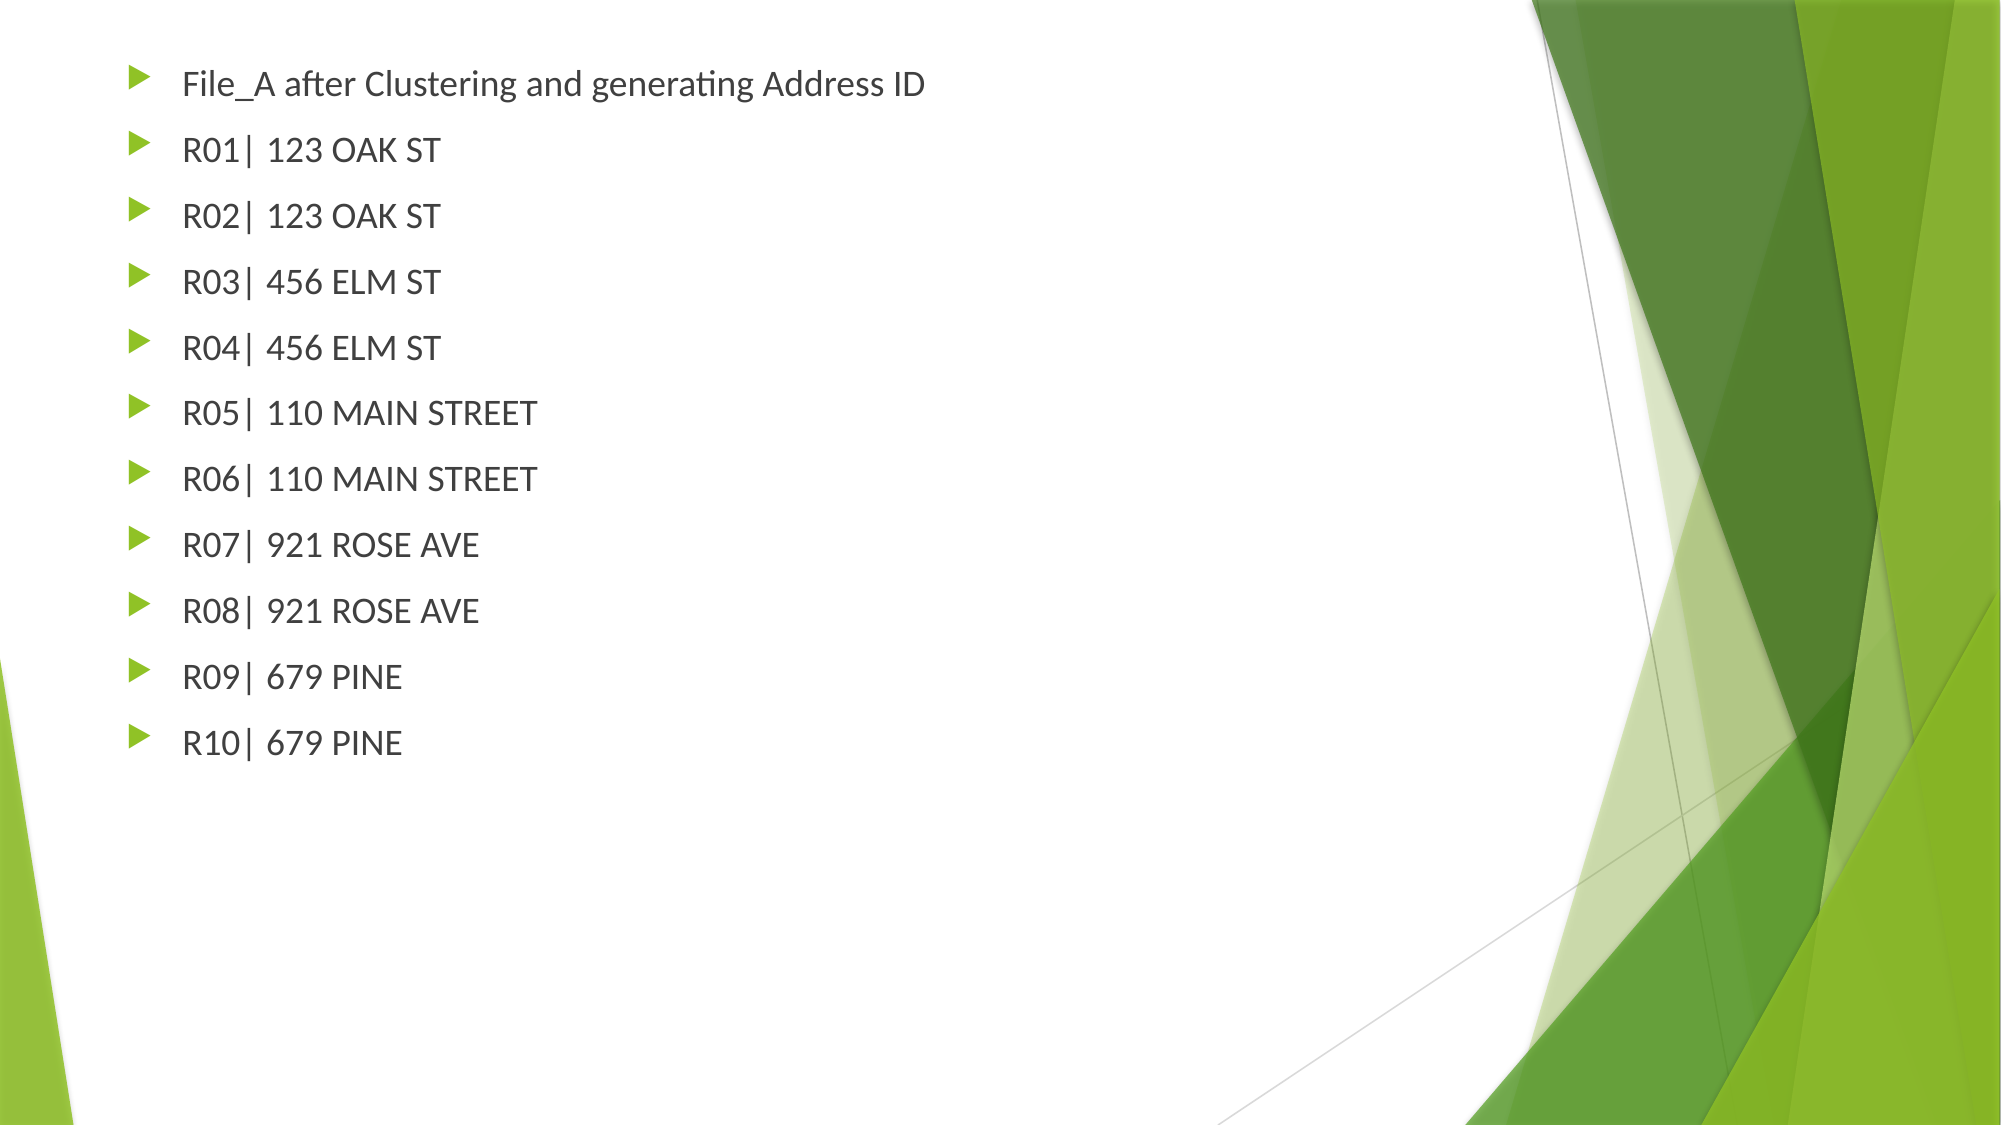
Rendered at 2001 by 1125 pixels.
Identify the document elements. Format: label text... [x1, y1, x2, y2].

list File_A after Clustering and generating Address ID R01| 123 OAK ST R02| 123 OAK ST R03| 456 ELM ST R04| 456 ELM ST R05| 110 MAIN STREET R06| 110 MAIN STREET R07| 921 ROSE AVE R08| 921 ROSE AVE R09| 679 PINE R10| 679 PINE [111, 51, 1522, 992]
